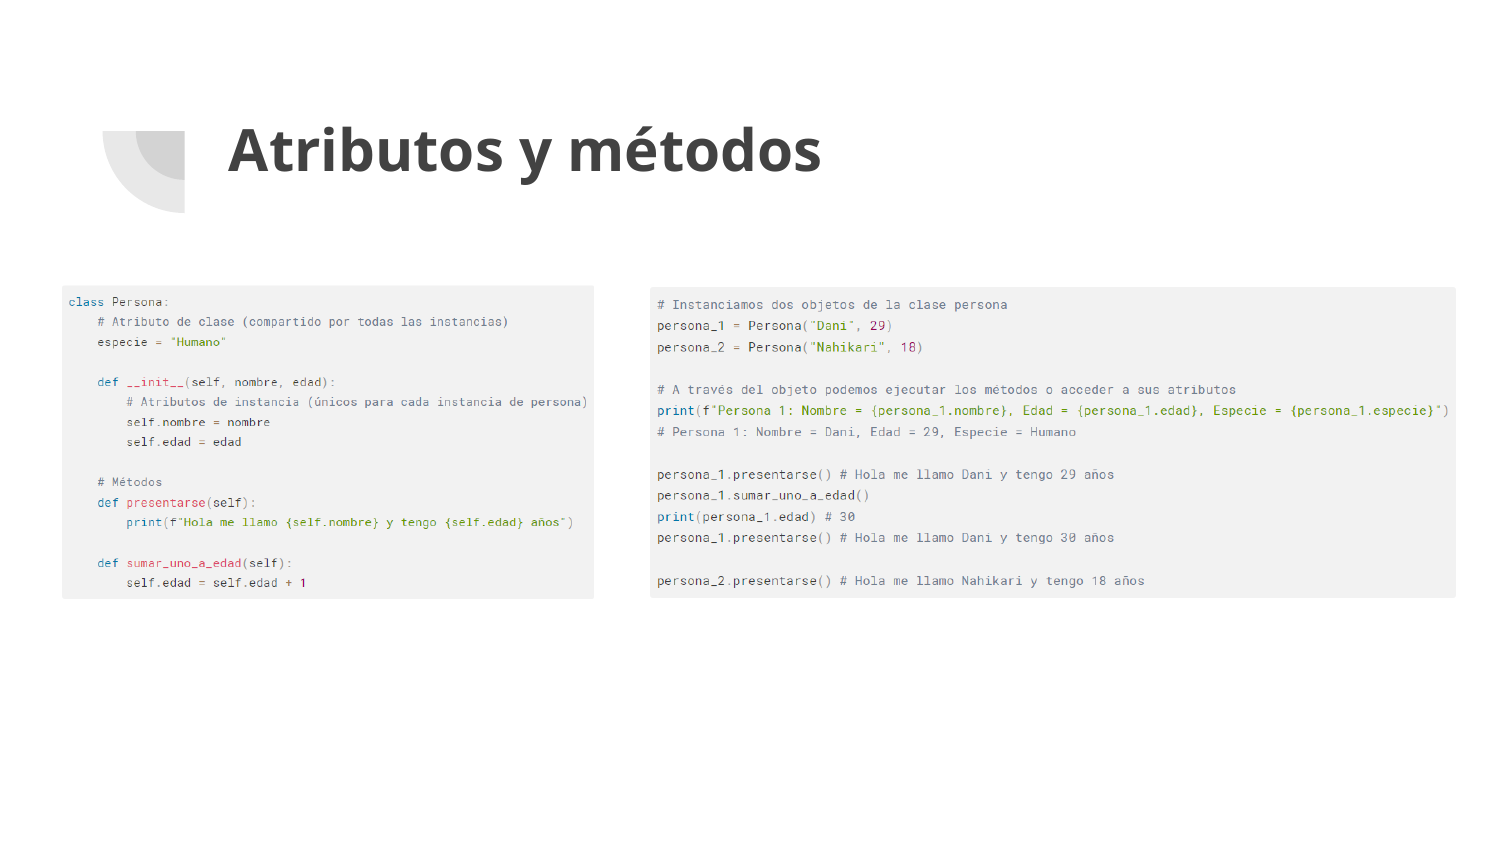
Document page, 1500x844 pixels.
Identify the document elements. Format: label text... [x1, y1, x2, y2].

picture [58, 282, 597, 603]
picture [644, 282, 1462, 603]
title Atributos y métodos [213, 98, 1368, 263]
